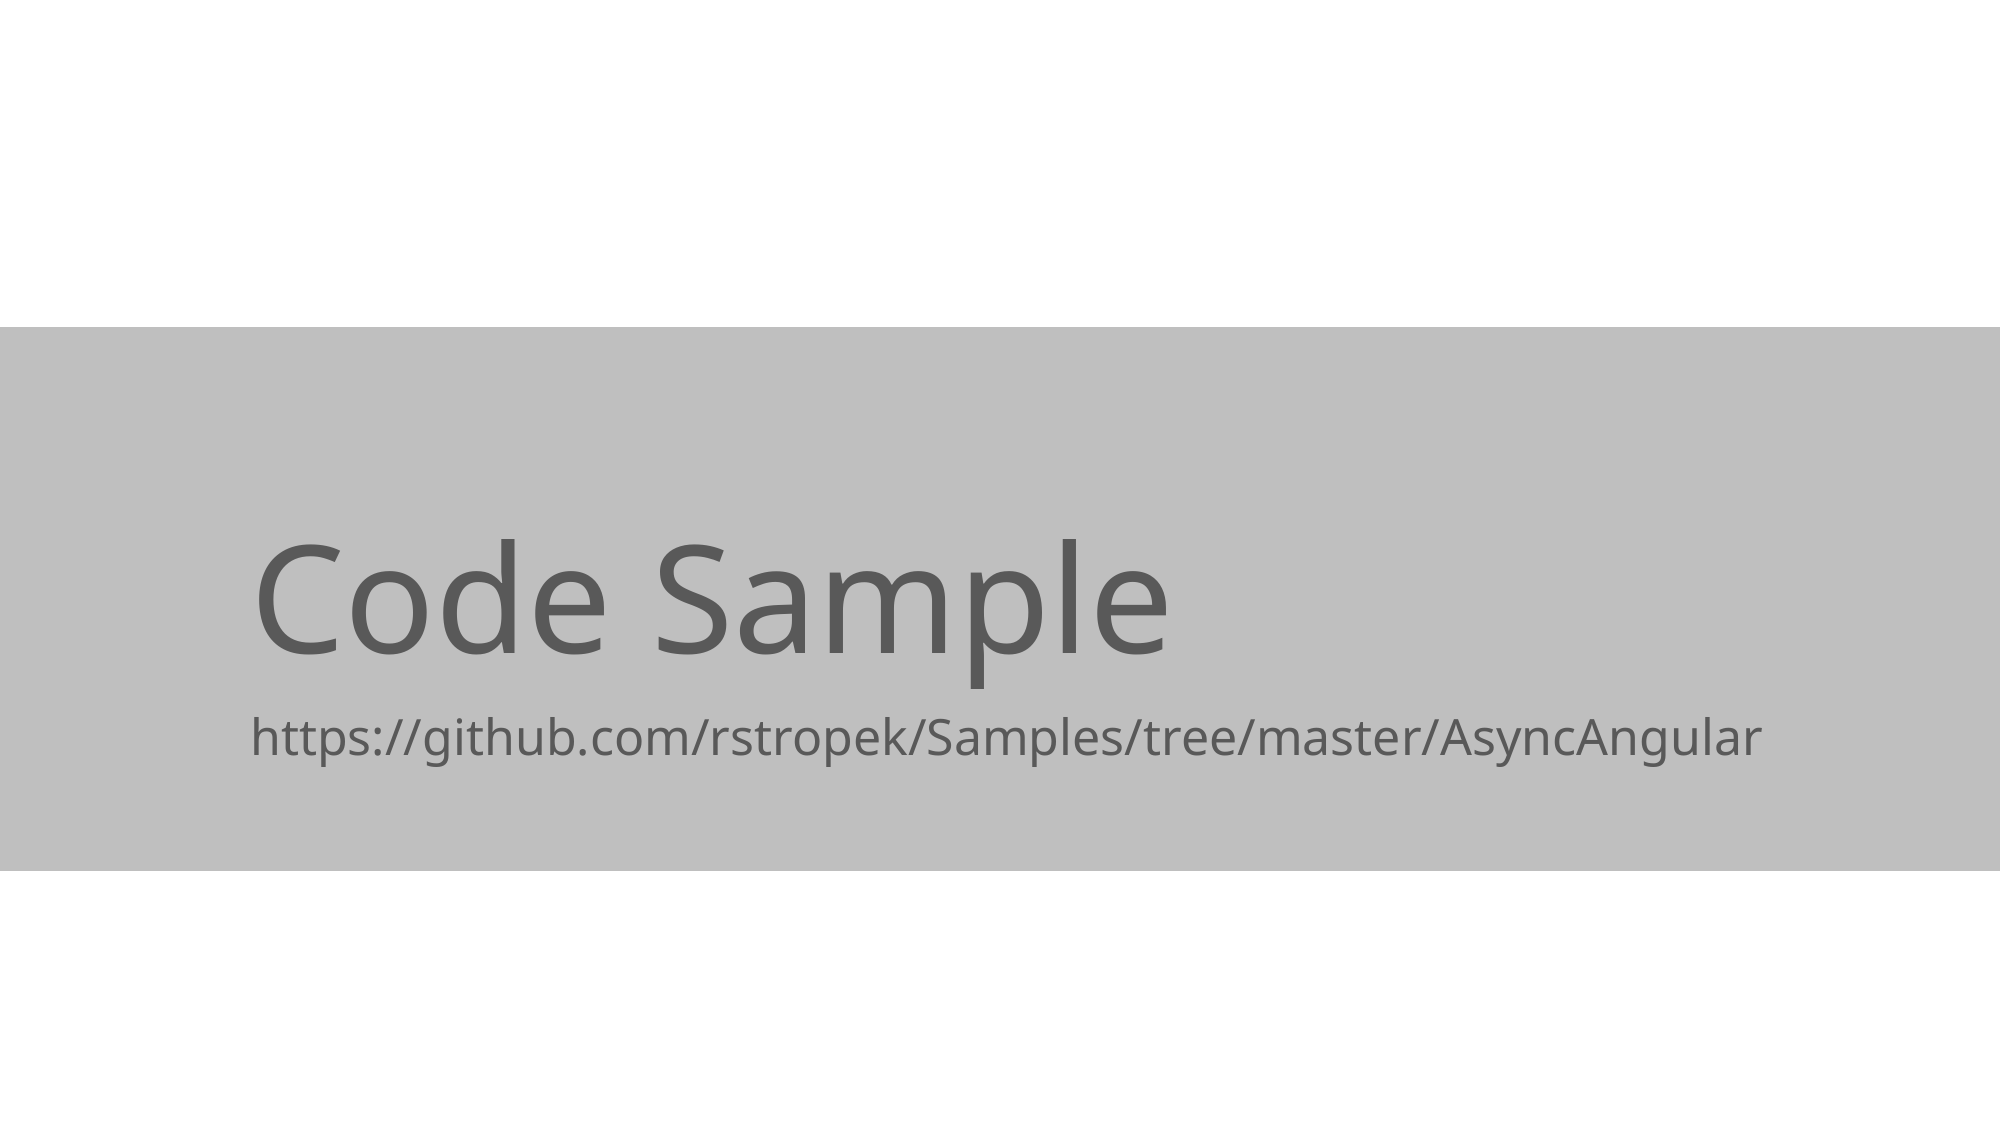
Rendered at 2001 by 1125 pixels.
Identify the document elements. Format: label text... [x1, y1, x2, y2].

title Code Sample [250, 534, 1788, 685]
list https://github.com/rstropek/Samples/tree/master/AsyncAngular [250, 685, 1790, 766]
